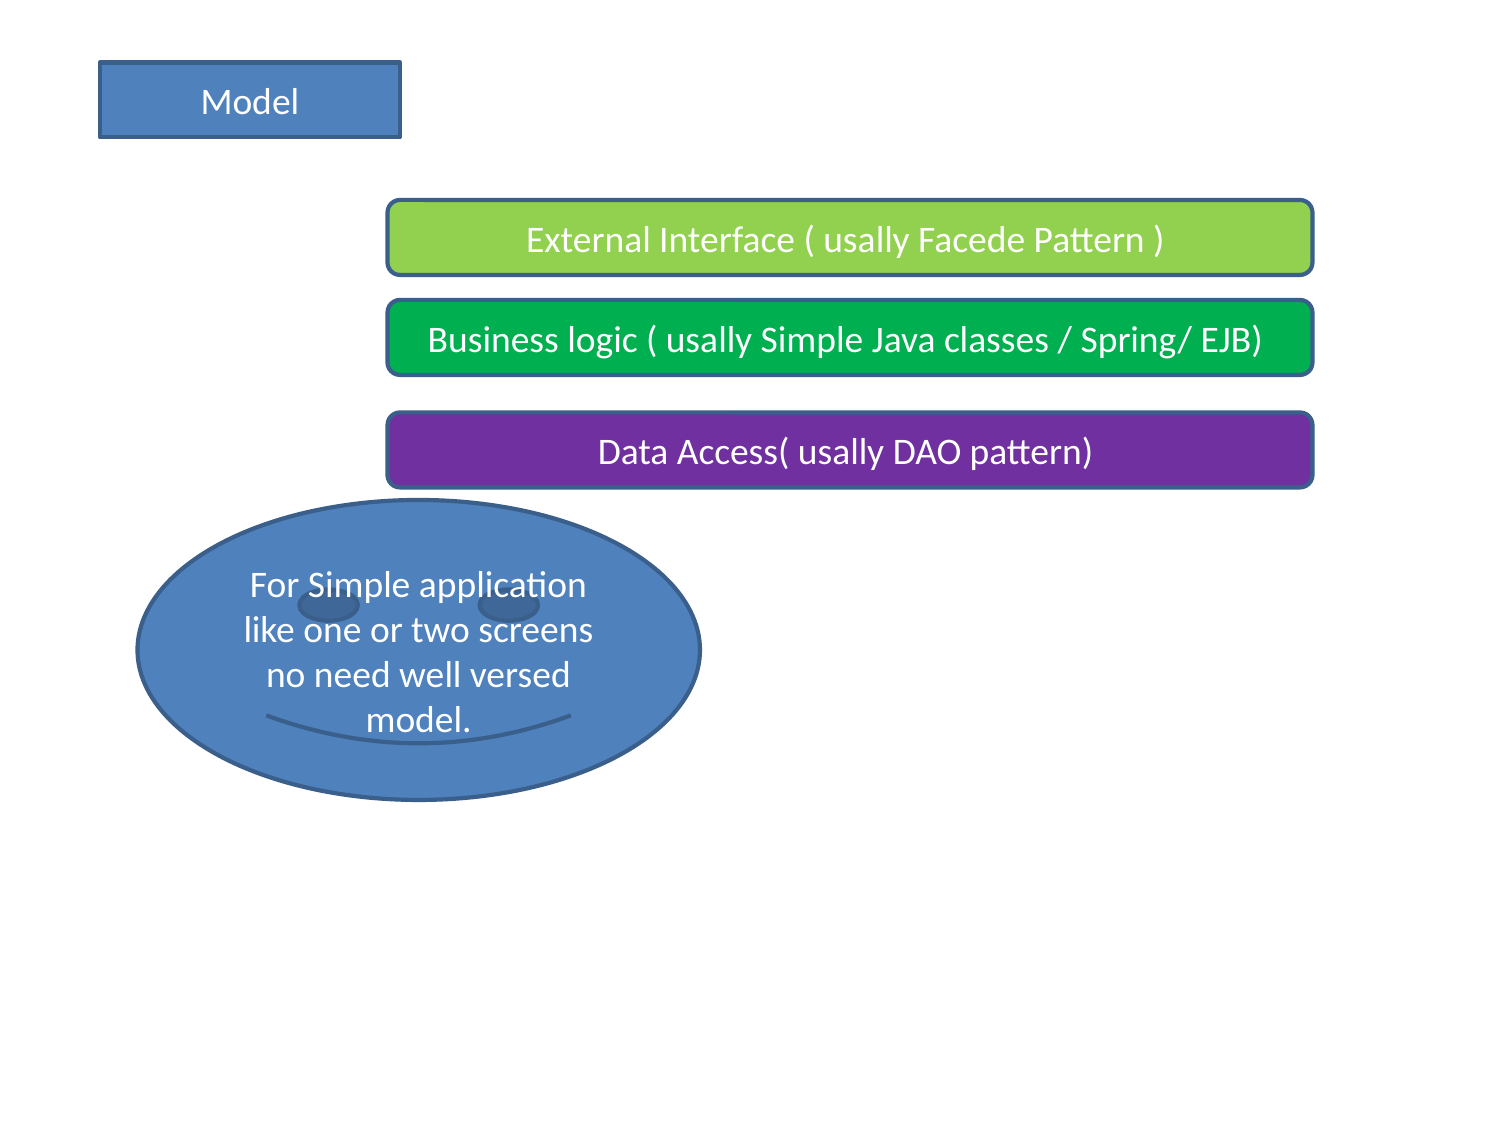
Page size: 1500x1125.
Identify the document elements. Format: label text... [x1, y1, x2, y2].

text_box For Simple application like one or two screens no need well versed model. [135, 497, 703, 803]
text_box Business logic ( usally Simple Java classes / Spring/ EJB) [385, 297, 1315, 378]
text_box External Interface ( usally Facede Pattern ) [385, 197, 1315, 278]
text_box Model [98, 60, 402, 139]
text_box Data Access( usally DAO pattern) [385, 410, 1315, 490]
